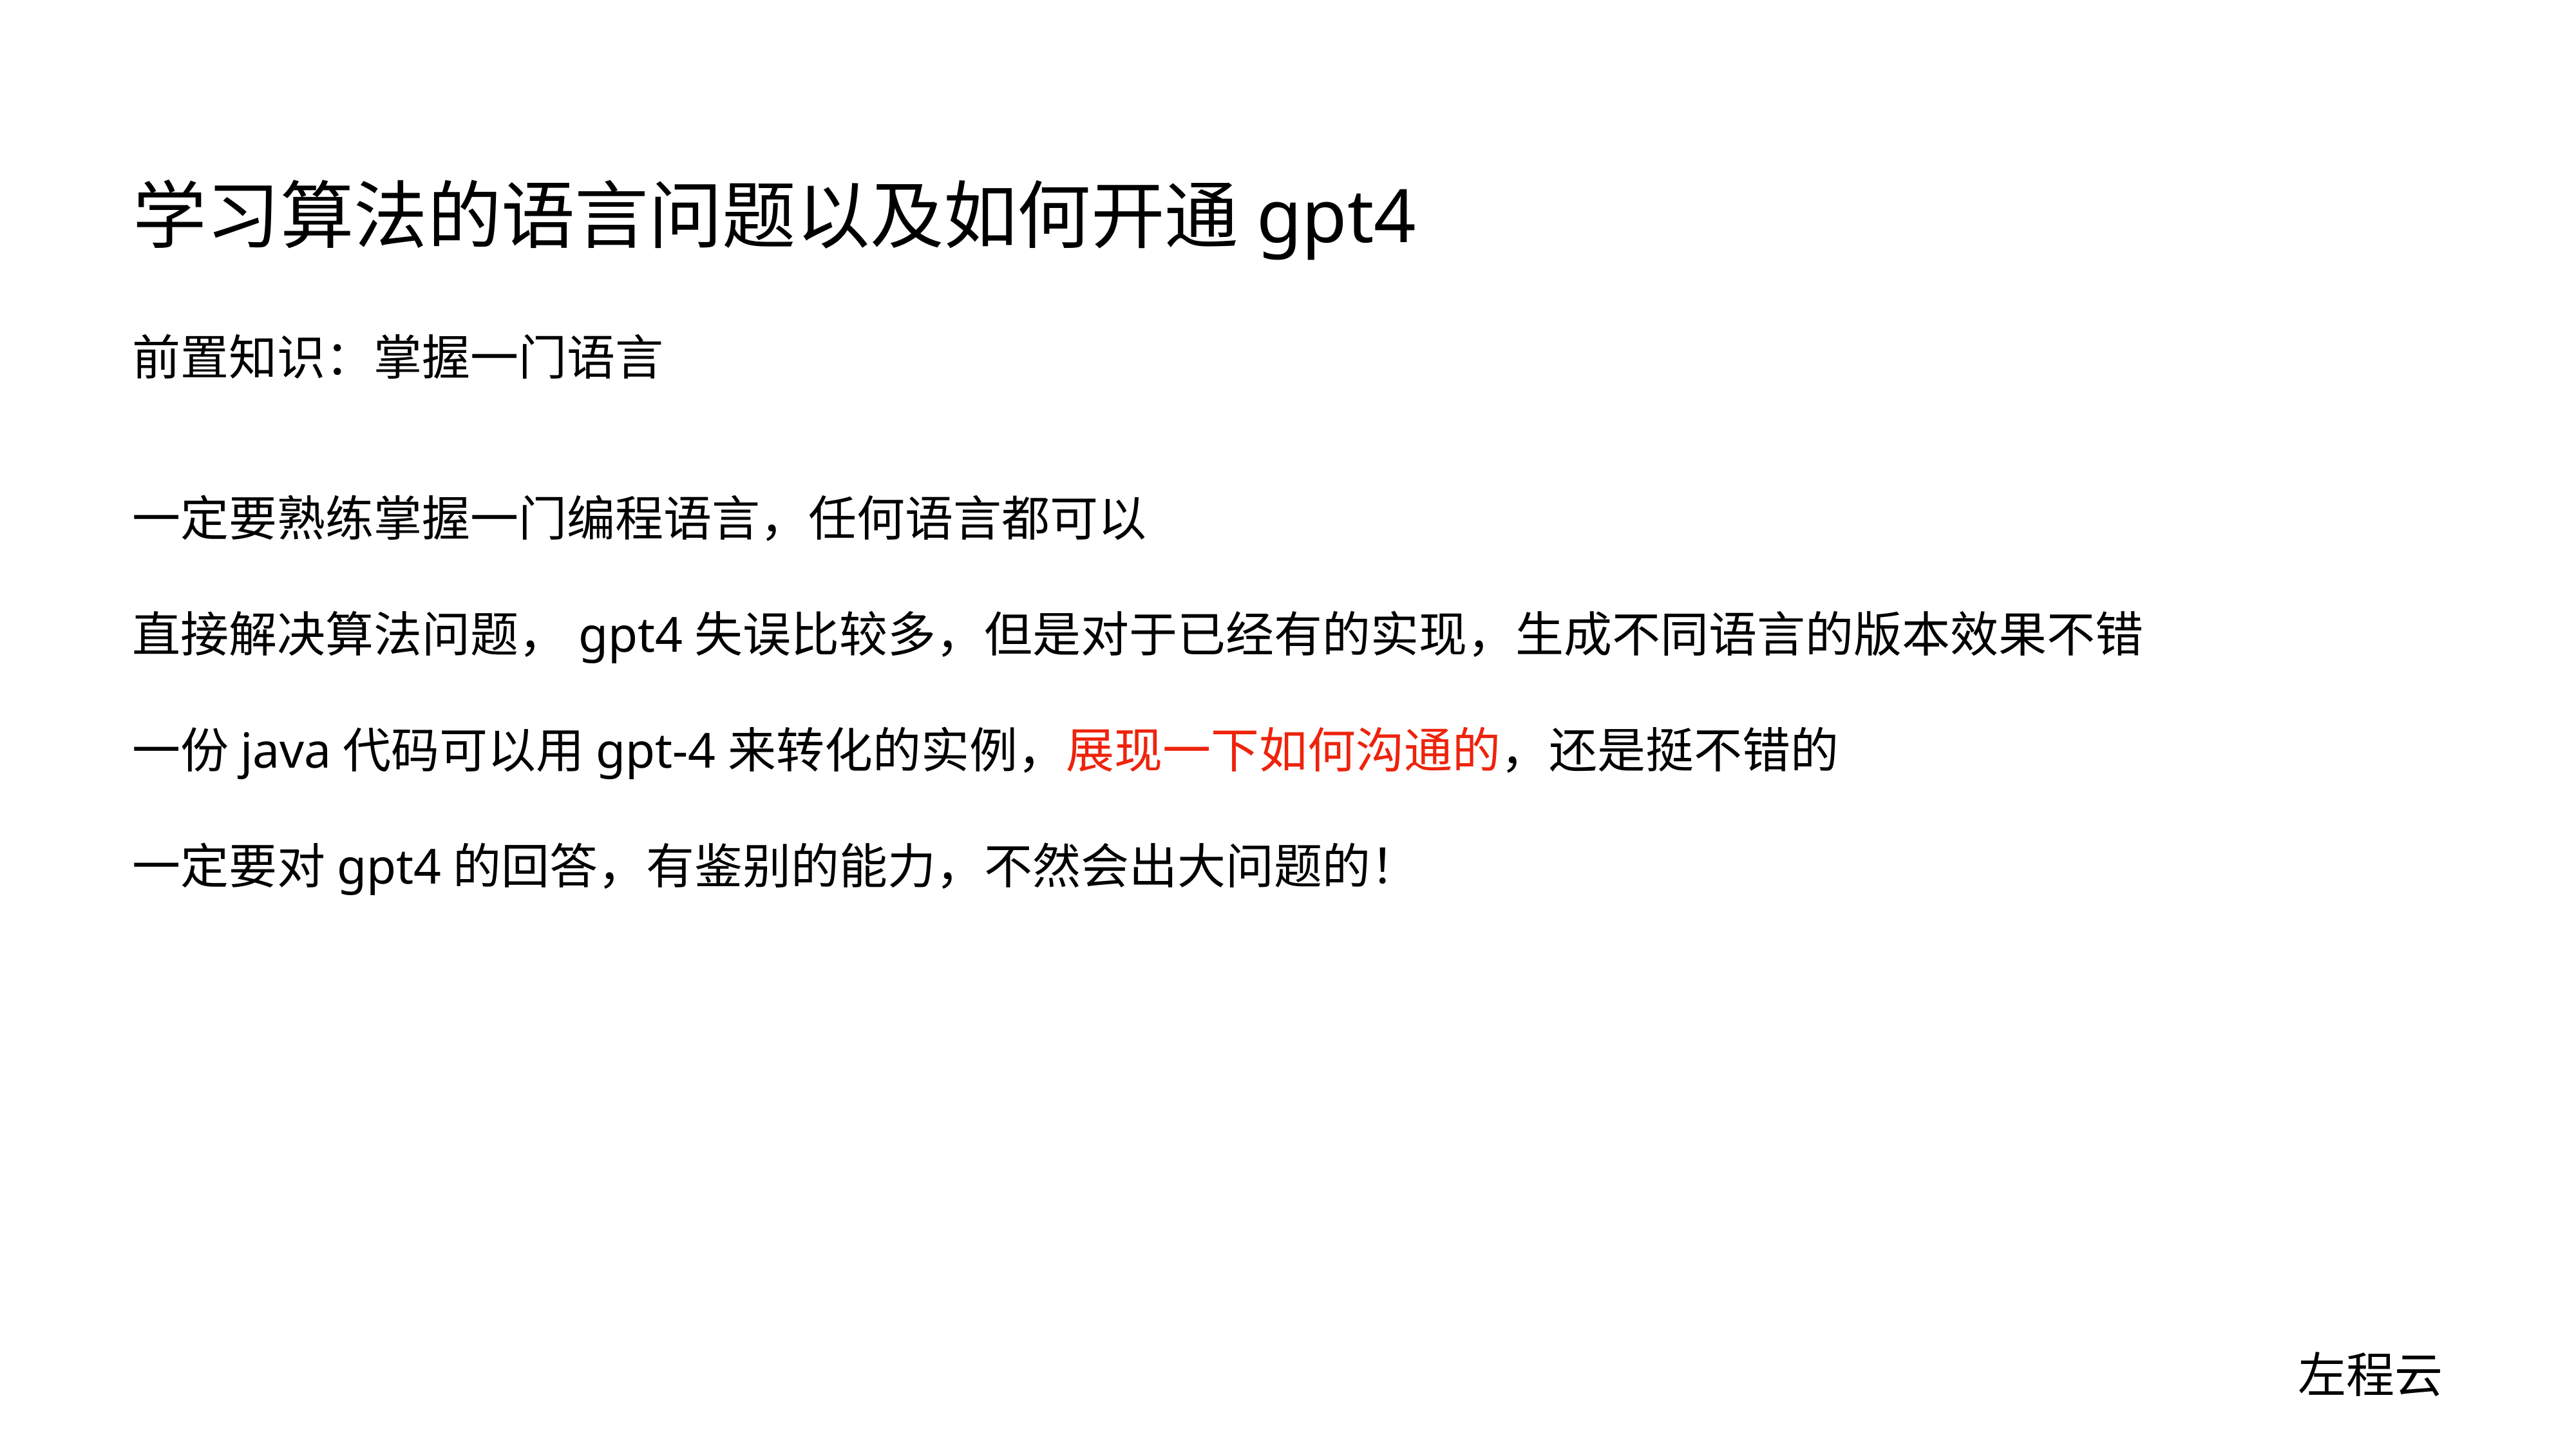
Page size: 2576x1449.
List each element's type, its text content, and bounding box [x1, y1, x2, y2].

text_box 一定要熟练掌握一门编程语言，任何语言都可以 直接解决算法问题，gpt4失误比较多，但是对于已经有的实现，生成不同语言的版本效果不错 一份java代码可以用gpt-4来转化的实例，展现一下如何沟通的，还是挺不错的 一定要对gpt4的回答，有鉴别的能力，不然会出大问题的！ [127, 483, 2449, 1239]
list 前置知识：掌握一门语言 [127, 321, 2449, 483]
title 学习算法的语言问题以及如何开通gpt4 [127, 48, 2449, 263]
text_box 左程云 [127, 1339, 2449, 1408]
